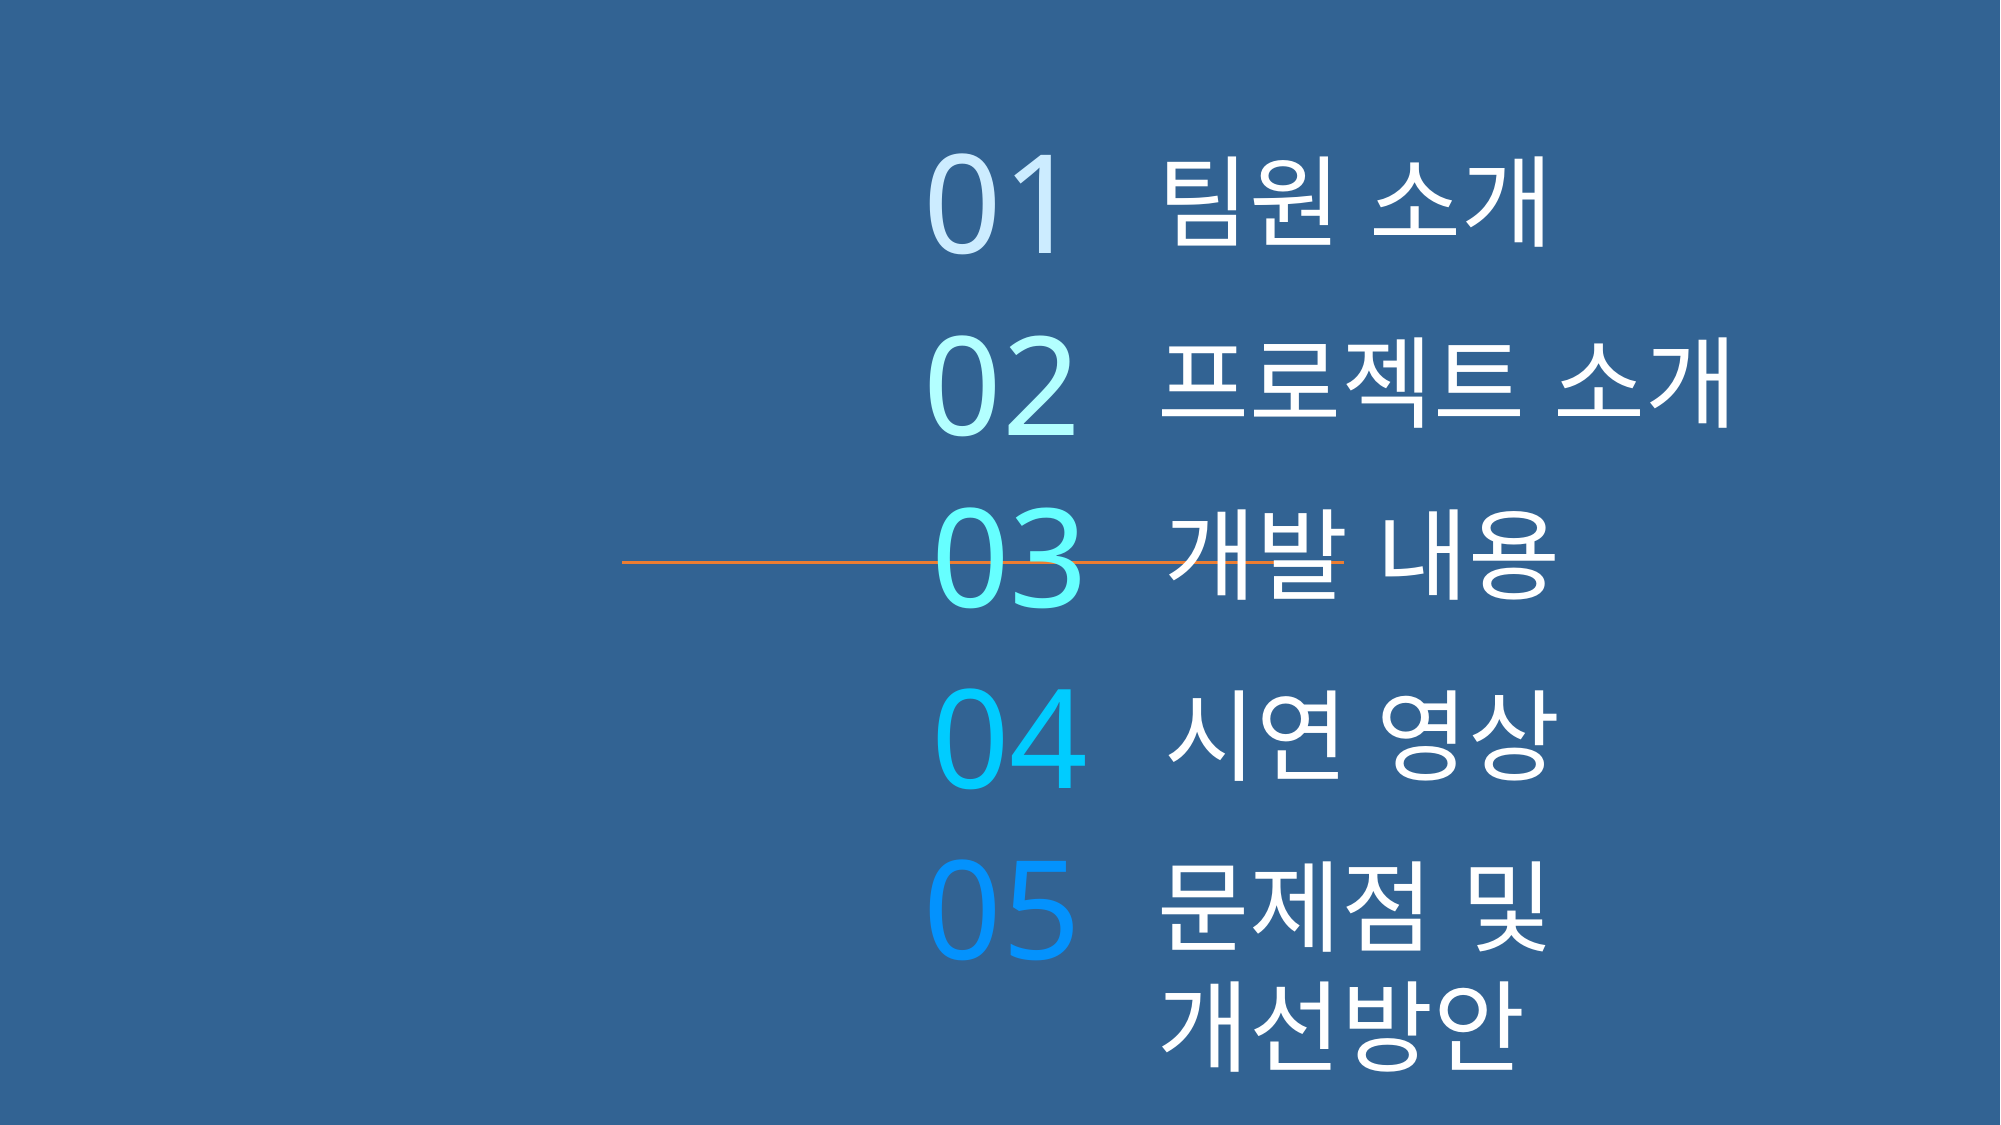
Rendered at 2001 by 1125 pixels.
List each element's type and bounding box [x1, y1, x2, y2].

text_box [908, 108, 1920, 290]
text_box [916, 644, 1927, 814]
text_box [0, 0, 2000, 1125]
text_box [908, 290, 1920, 473]
text_box [916, 462, 1927, 644]
text_box [908, 814, 1964, 997]
